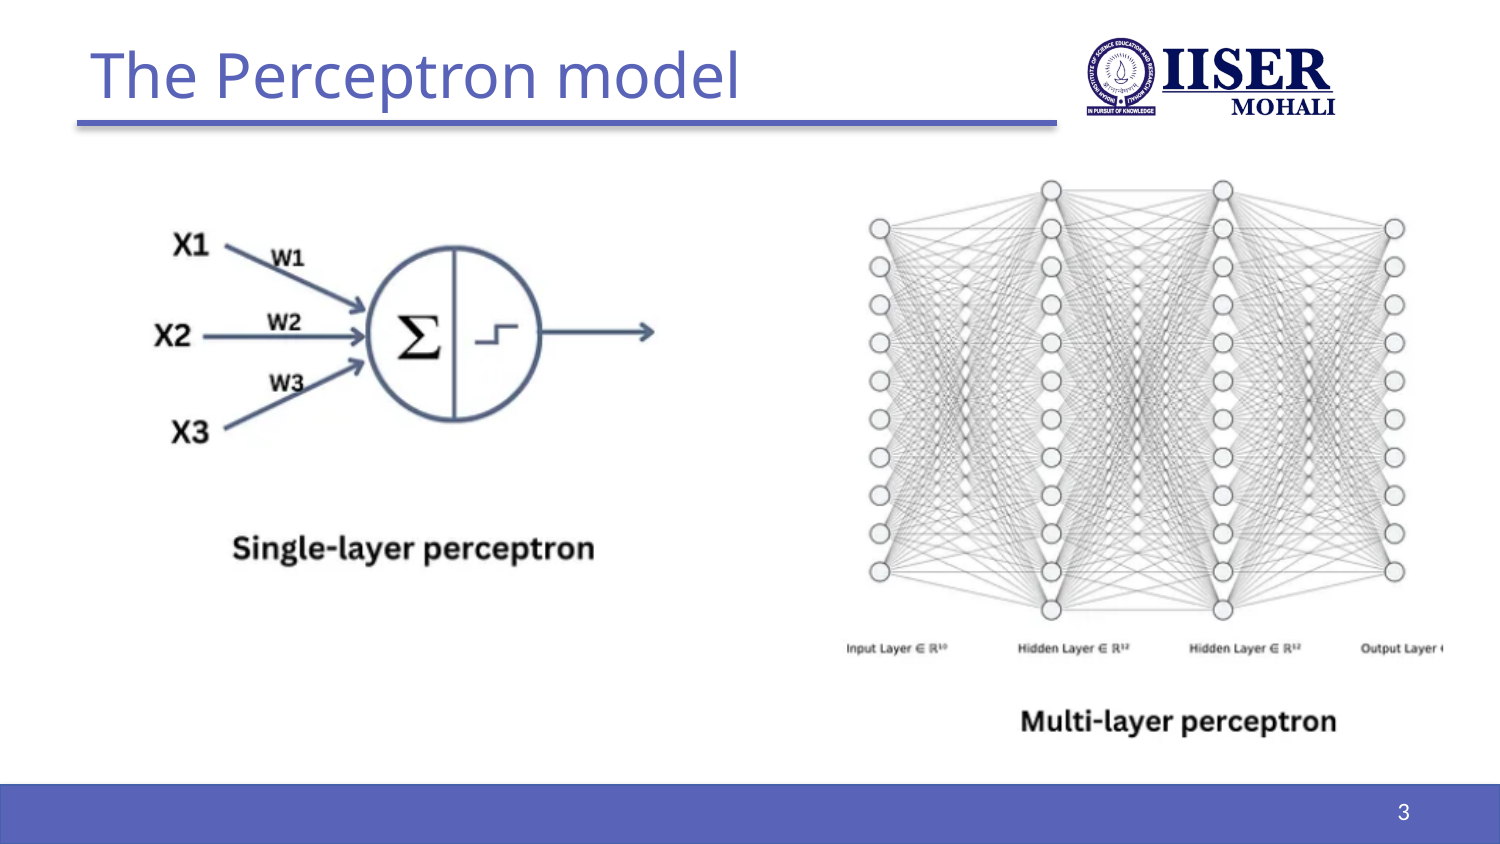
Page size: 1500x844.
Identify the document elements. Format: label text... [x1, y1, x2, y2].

slide_number ‹#› [1364, 794, 1425, 827]
picture [785, 154, 1491, 780]
picture [74, 144, 744, 627]
title The Perceptron model [75, 27, 1425, 120]
